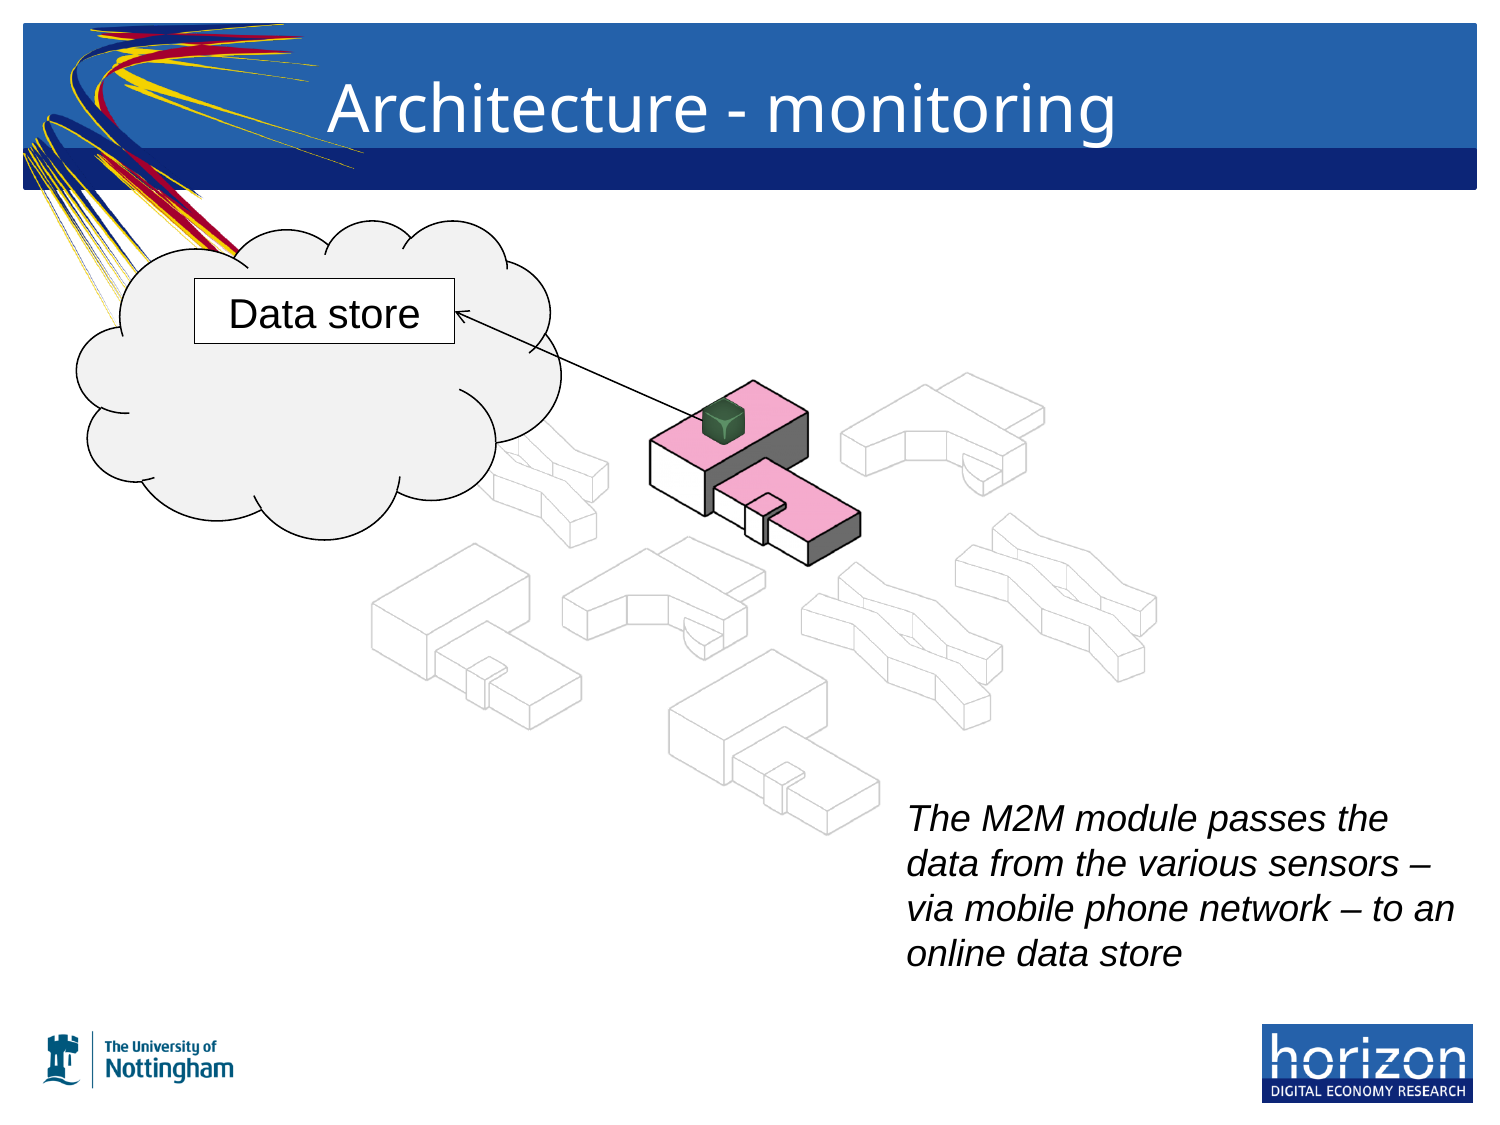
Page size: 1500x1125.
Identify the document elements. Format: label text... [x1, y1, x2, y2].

picture [1262, 1024, 1473, 1103]
text_box The M2M module passes the data from the various sensors – via mobile phone network – to an online data store [891, 786, 1471, 982]
text_box [76, 220, 551, 540]
text_box Data store [194, 278, 455, 344]
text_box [454, 311, 703, 421]
picture [37, 1024, 238, 1095]
title Architecture - monitoring [312, 24, 1476, 188]
picture [359, 361, 1164, 847]
picture [23, 23, 364, 331]
